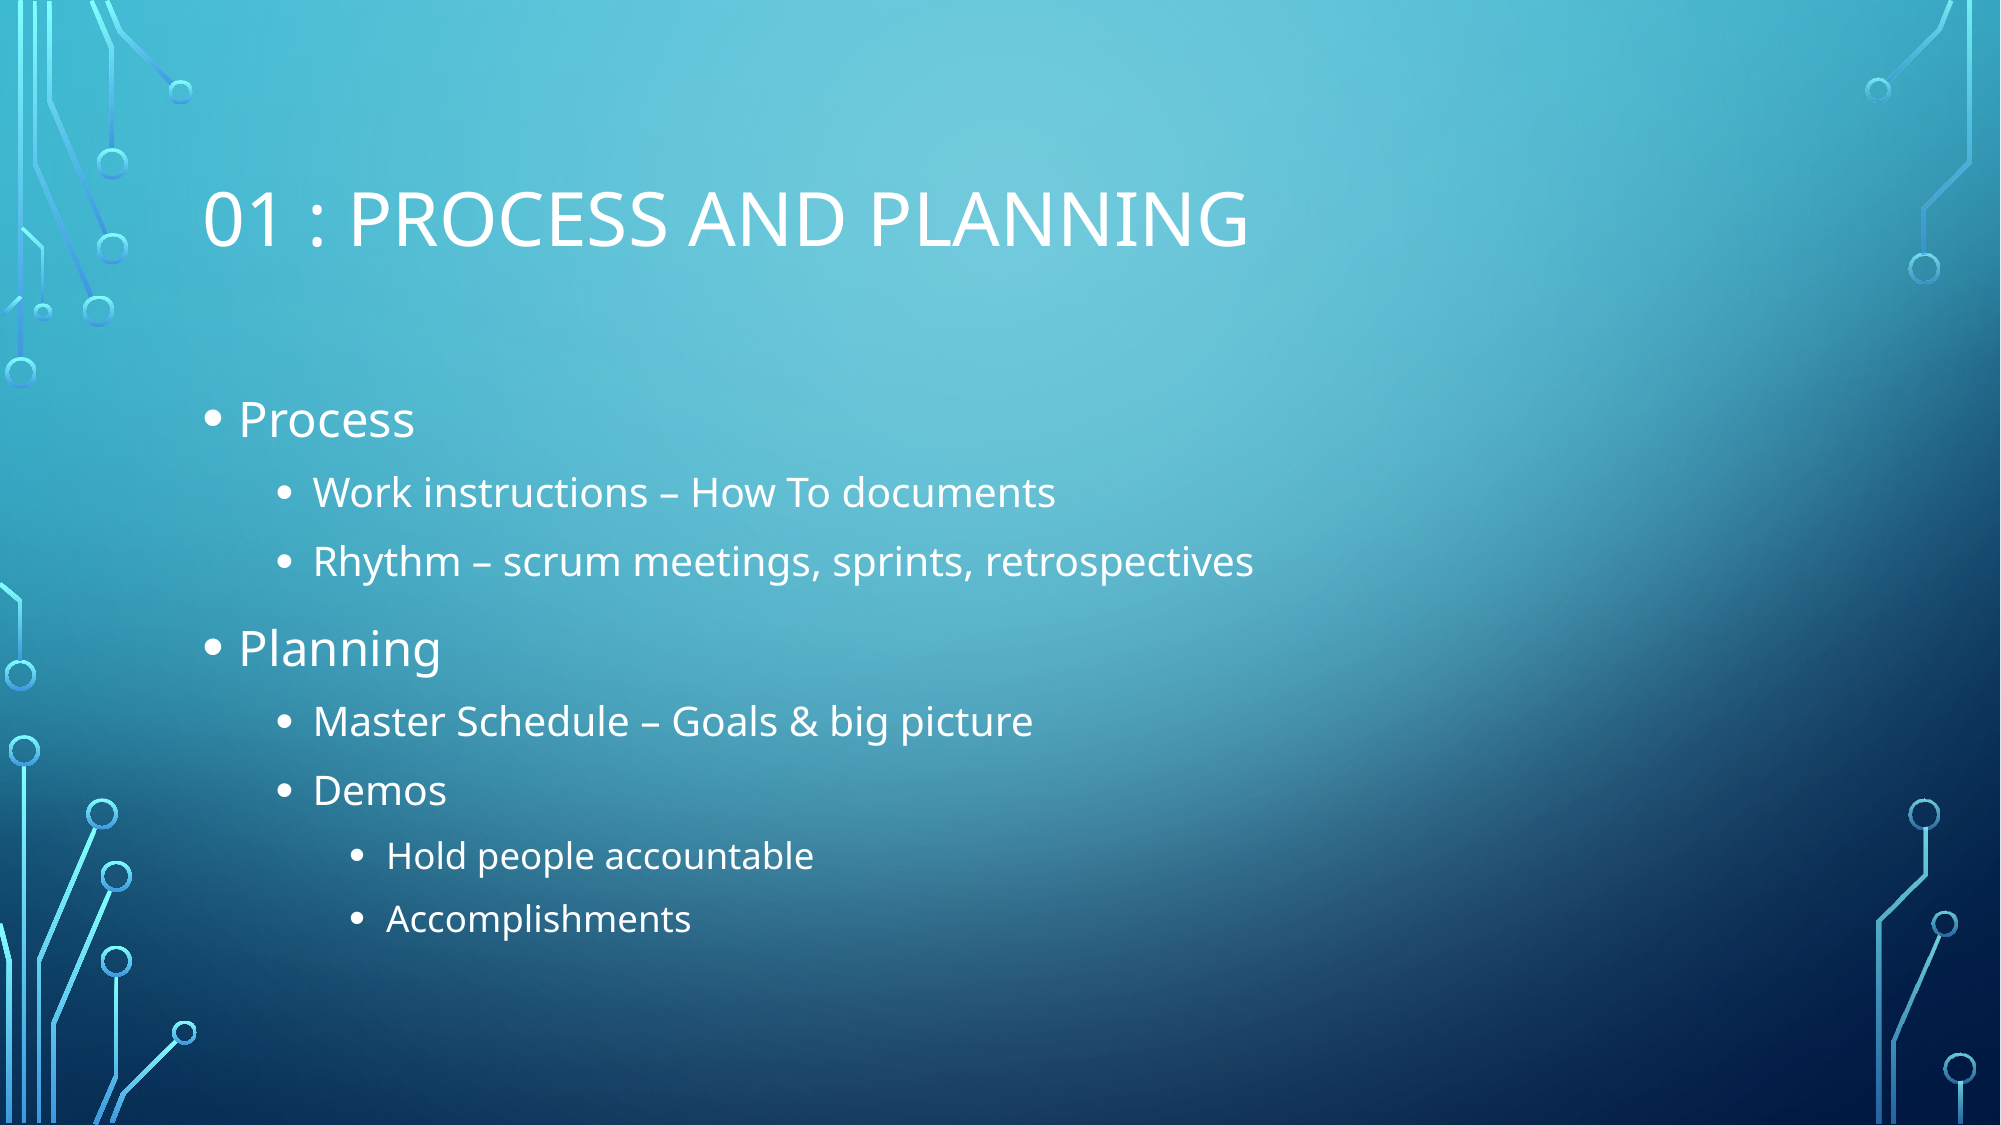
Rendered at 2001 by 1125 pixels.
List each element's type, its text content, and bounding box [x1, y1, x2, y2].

list Process Work instructions – How To documents Rhythm – scrum meetings, sprints, retrospectives Planning Master Schedule – Goals & big picture Demos Hold people accountable Accomplishments [187, 369, 1813, 950]
title 01 : Process and Planning [187, 101, 1813, 344]
